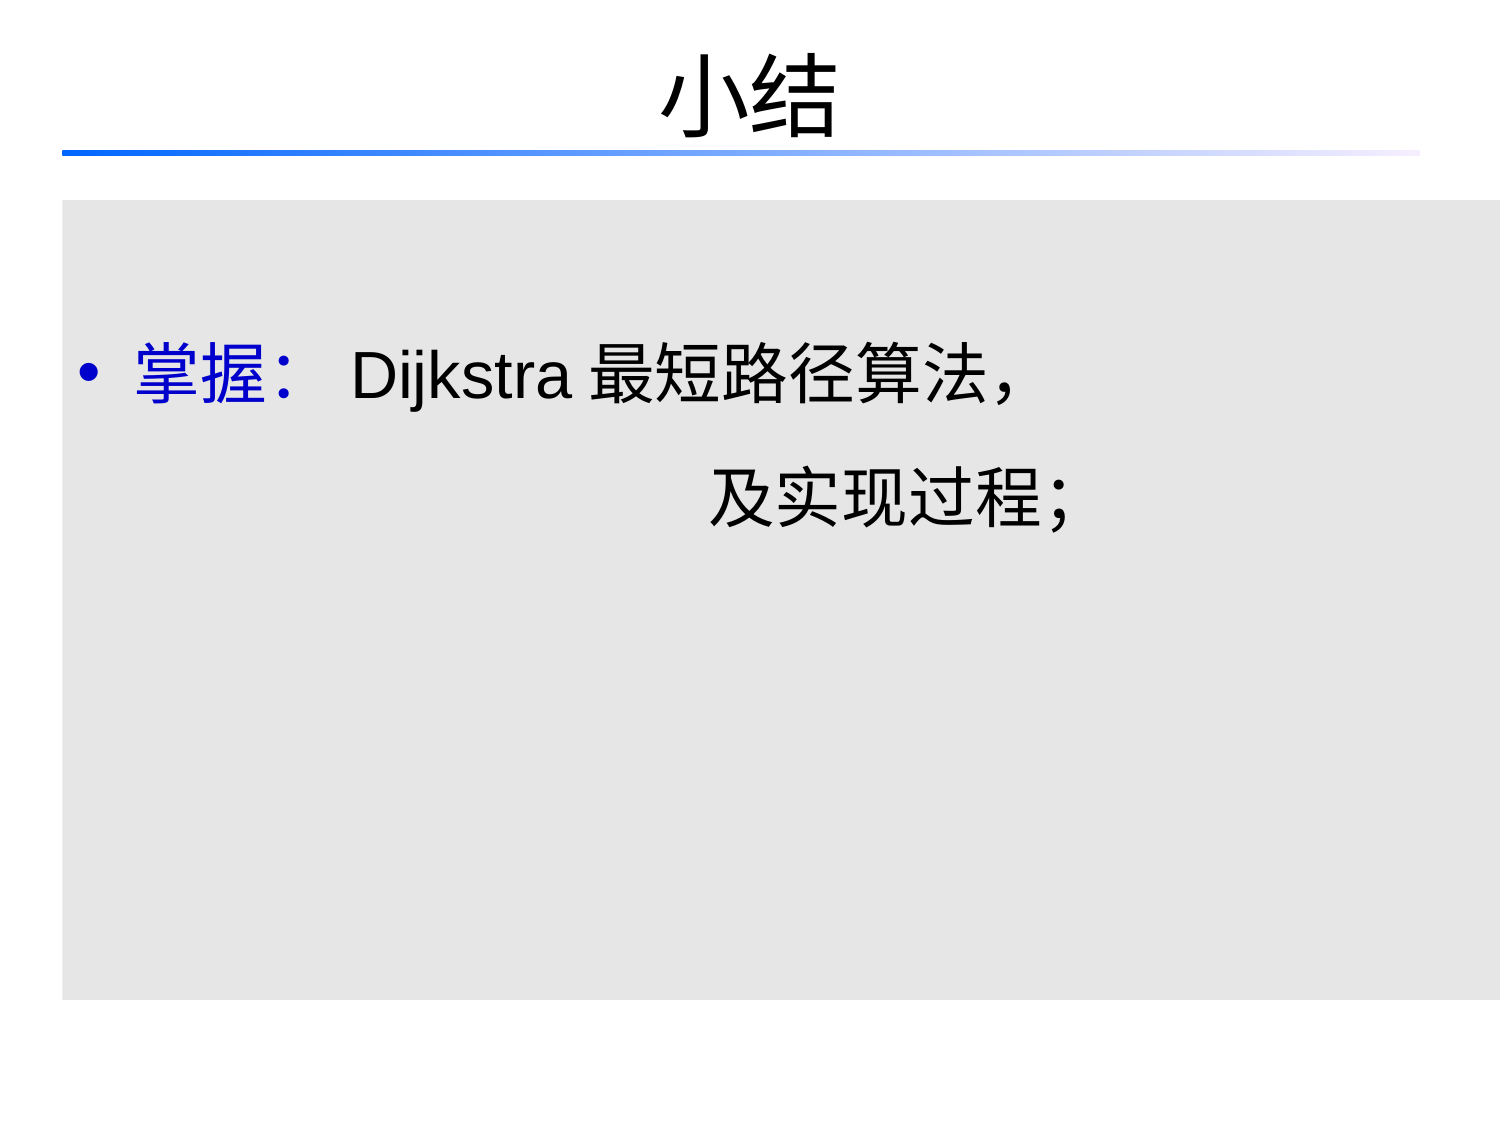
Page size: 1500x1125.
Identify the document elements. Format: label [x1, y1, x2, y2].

title [74, 0, 1426, 188]
text_box [62, 200, 1500, 1000]
text_box [62, 149, 1421, 156]
